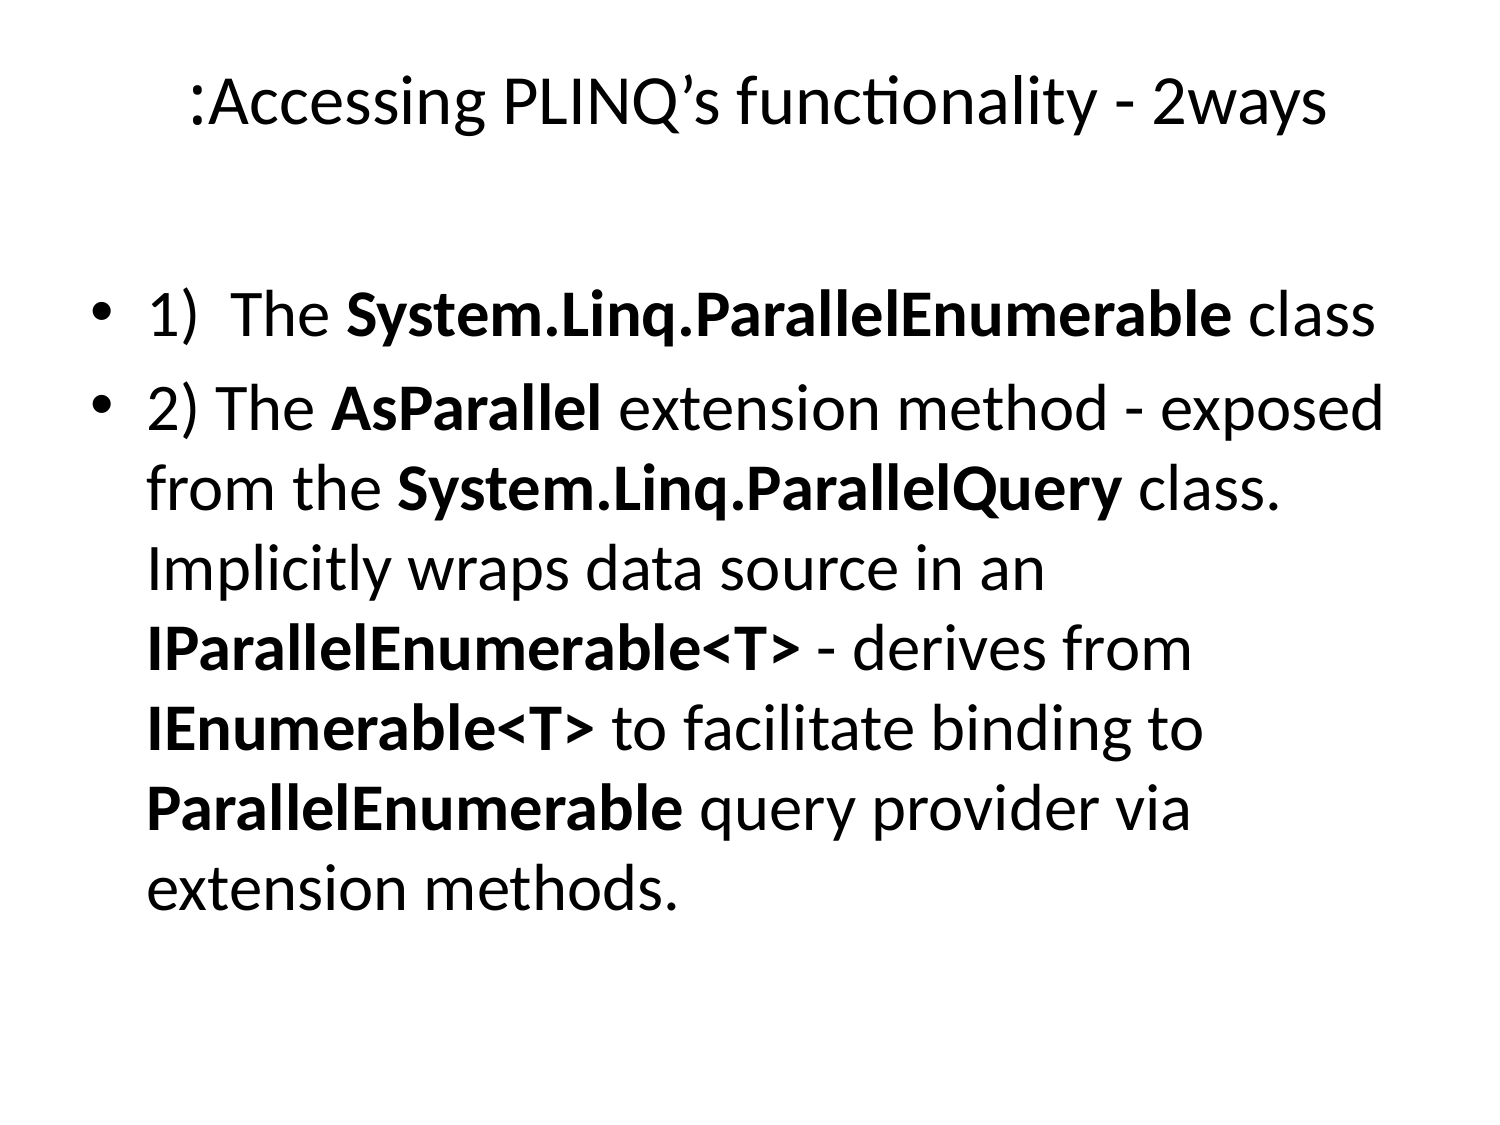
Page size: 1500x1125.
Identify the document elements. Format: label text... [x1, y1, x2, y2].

list 1) The System.Linq.ParallelEnumerable class 2) The AsParallel extension method - exposed from the System.Linq.ParallelQuery class. Implicitly wraps data source in an IParallelEnumerable<T> - derives from IEnumerable<T> to facilitate binding to ParallelEnumerable query provider via extension methods. [75, 262, 1425, 1005]
title Accessing PLINQ’s functionality - 2ways: [75, 45, 1425, 233]
